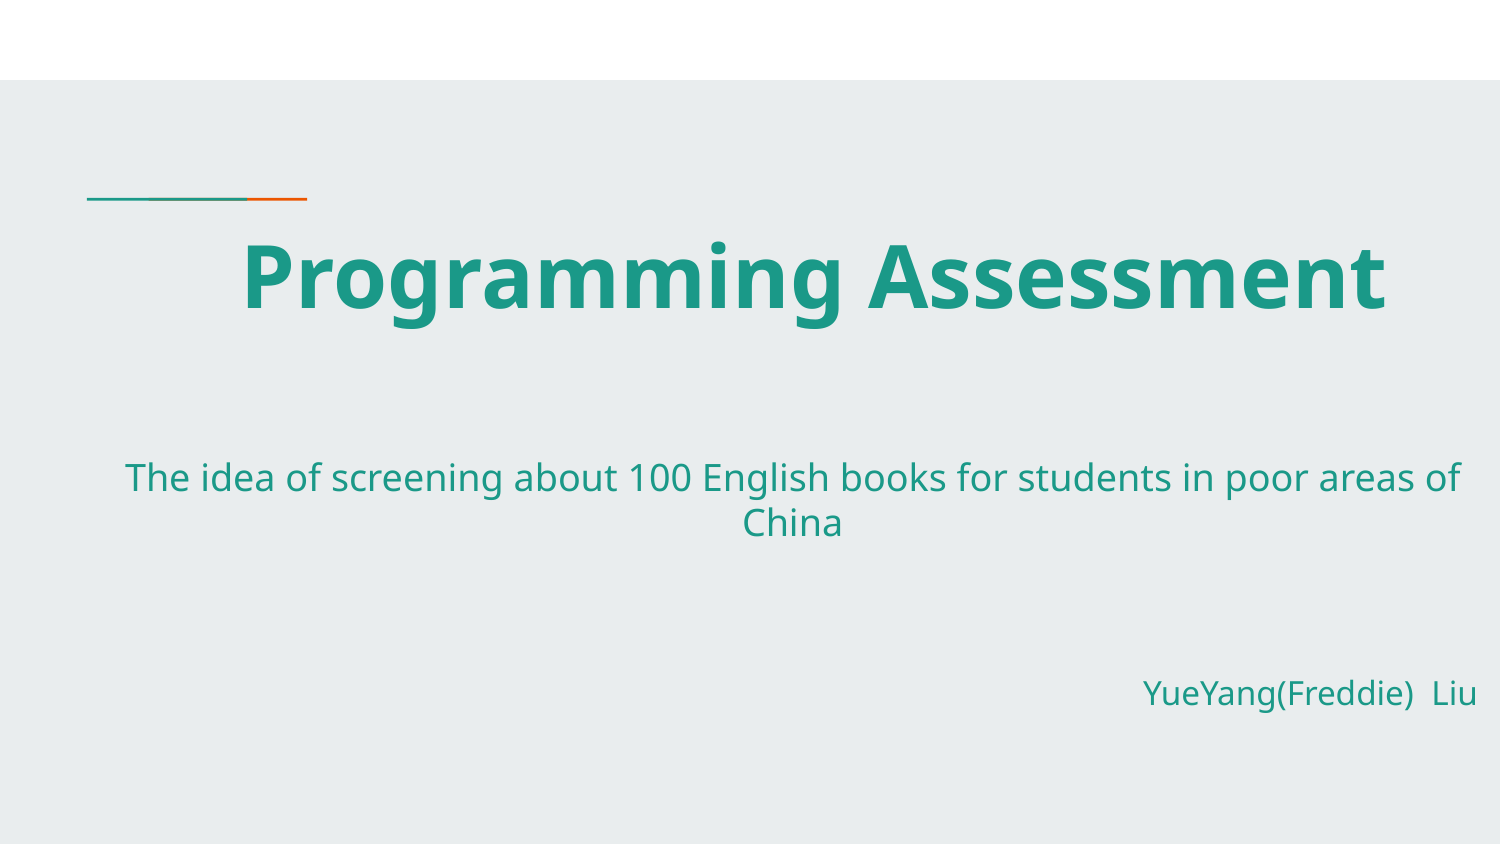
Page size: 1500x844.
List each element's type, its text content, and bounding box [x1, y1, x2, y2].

subtitle The idea of screening about 100 English books for students in poor areas of China [92, 438, 1494, 601]
title Programming Assessment [183, 205, 1446, 438]
text_box YueYang(Freddie) Liu [1094, 656, 1494, 727]
